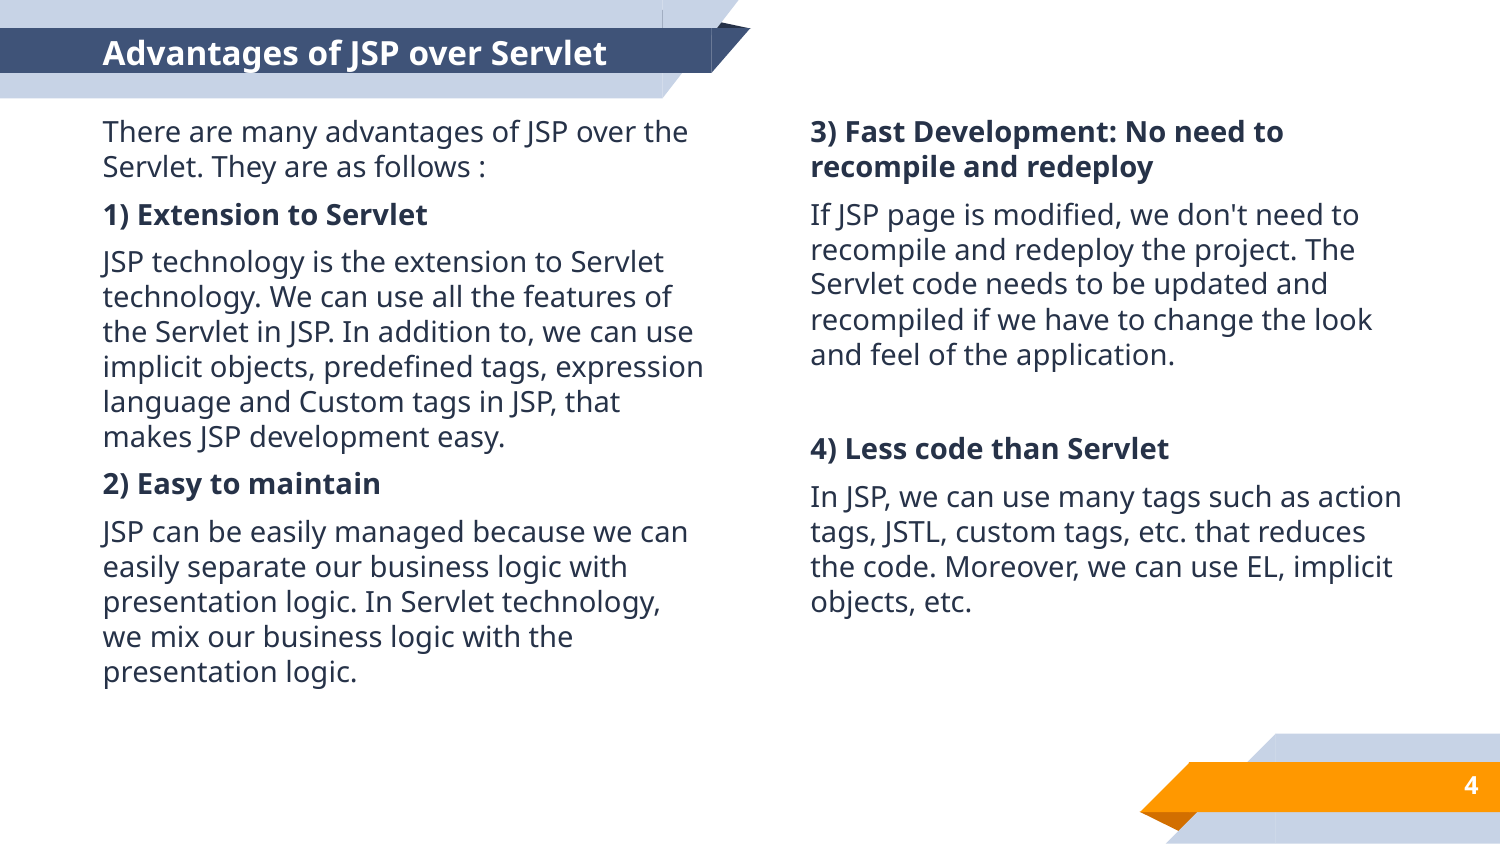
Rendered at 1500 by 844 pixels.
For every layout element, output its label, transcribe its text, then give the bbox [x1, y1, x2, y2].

list 3) Fast Development: No need to recompile and redeploy If JSP page is modified, we don't need to recompile and redeploy the project. The Servlet code needs to be updated and recompiled if we have to change the look and feel of the application. 4) Less code than Servlet In JSP, we can use many tags such as action tags, JSTL, custom tags, etc. that reduces the code. Moreover, we can use EL, implicit objects, etc. [782, 98, 1431, 763]
list There are many advantages of JSP over the Servlet. They are as follows : 1) Extension to Servlet JSP technology is the extension to Servlet technology. We can use all the features of the Servlet in JSP. In addition to, we can use implicit objects, predefined tags, expression language and Custom tags in JSP, that makes JSP development easy. 2) Easy to maintain JSP can be easily managed because we can easily separate our business logic with presentation logic. In Servlet technology, we mix our business logic with the presentation logic. [75, 98, 724, 763]
slide_number 4 [1249, 760, 1494, 813]
title Advantages of JSP over Servlet [75, 30, 713, 73]
